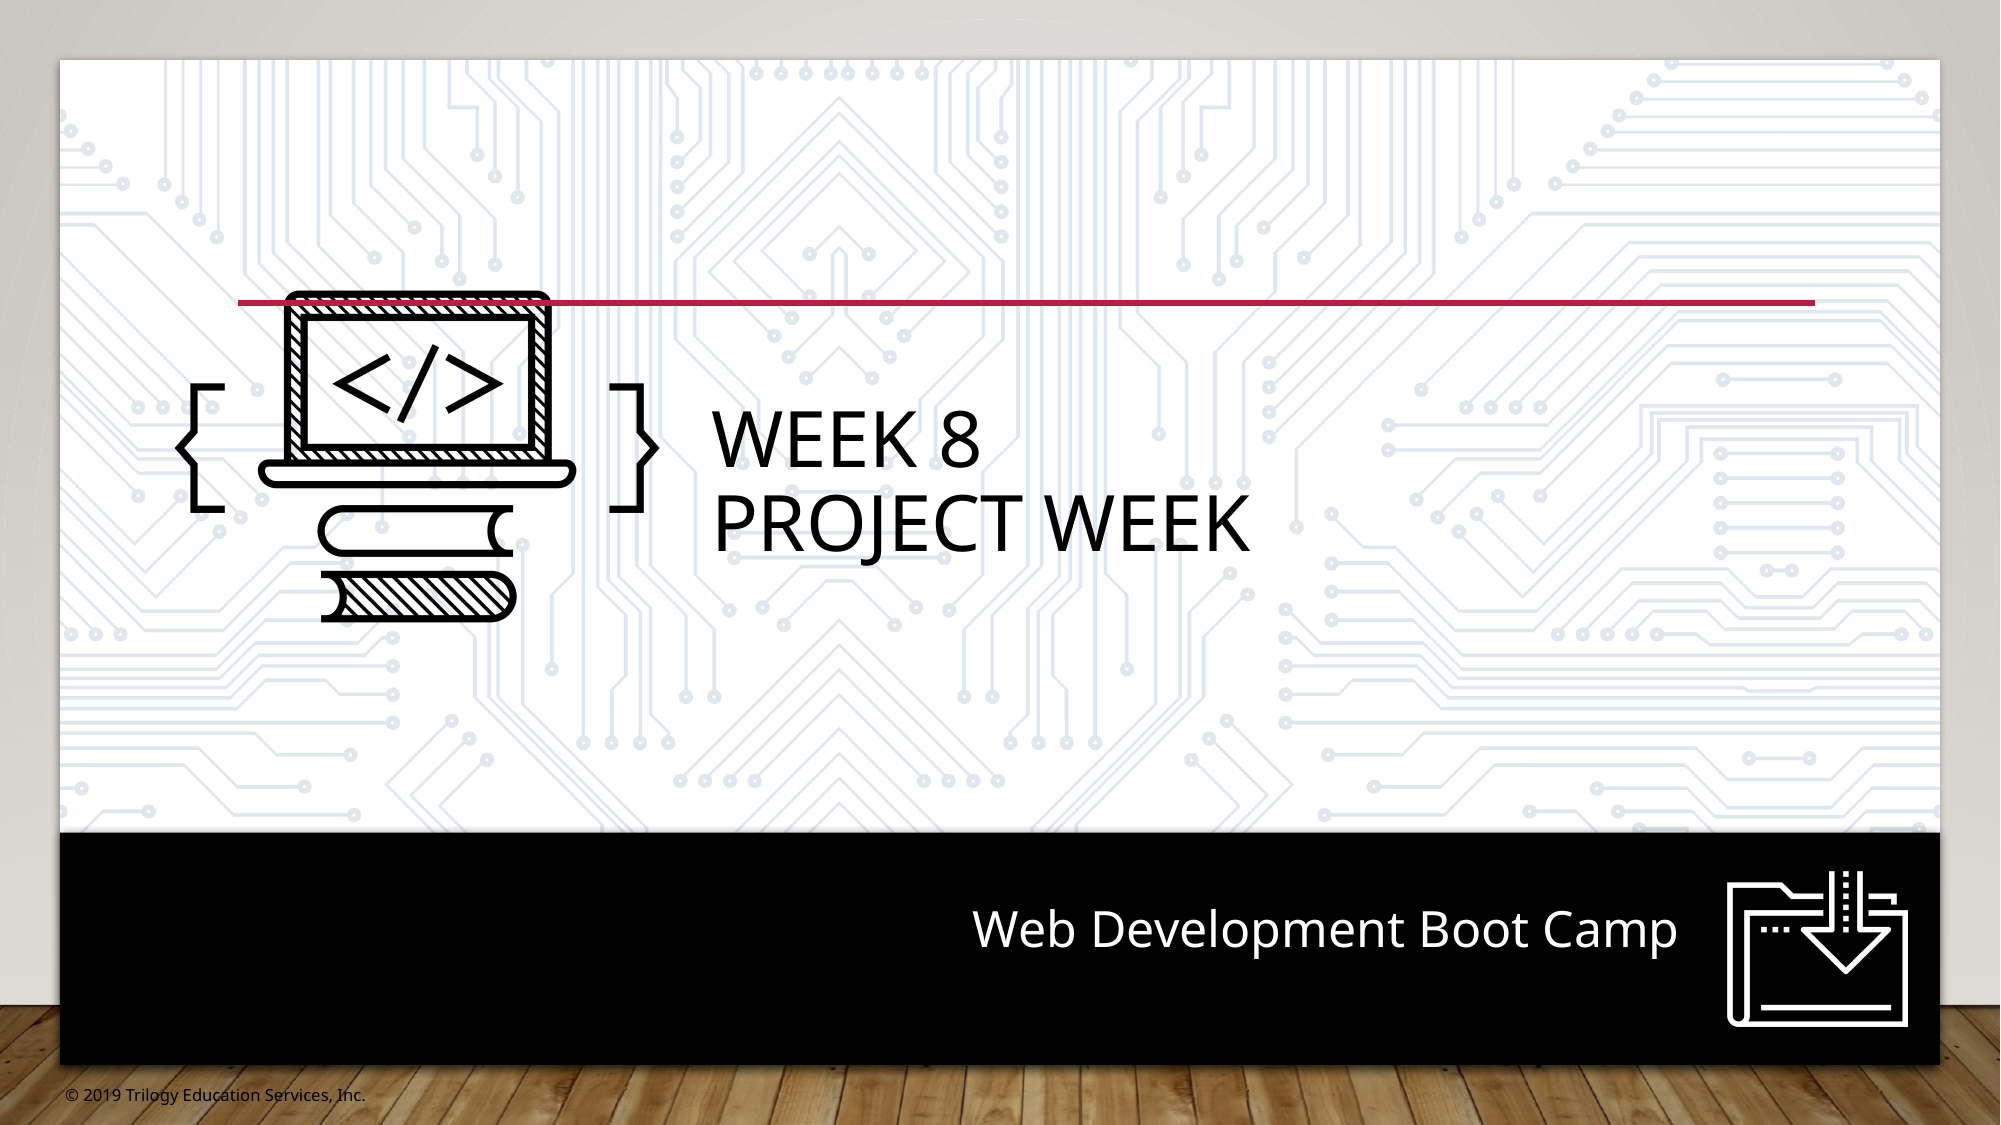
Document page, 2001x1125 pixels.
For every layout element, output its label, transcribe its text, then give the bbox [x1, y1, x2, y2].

picture [1727, 871, 1908, 1027]
title Week 8 Project Week [238, 399, 1940, 673]
picture [0, 1005, 2000, 1125]
picture [60, 60, 1940, 832]
